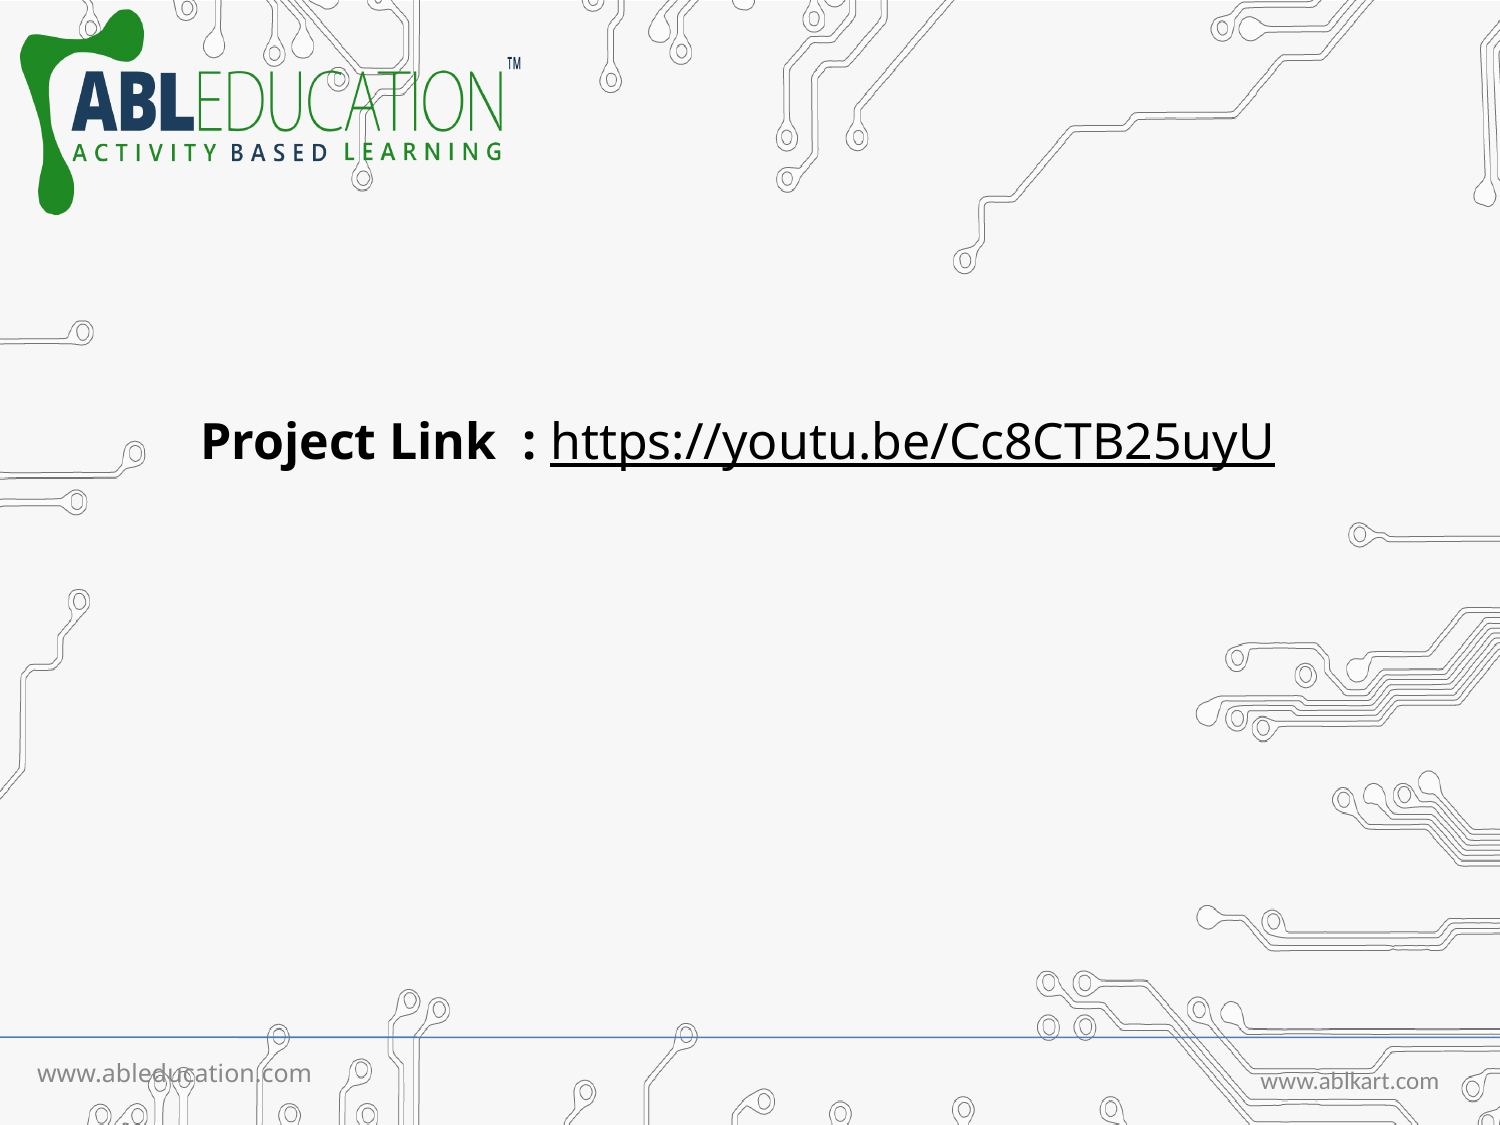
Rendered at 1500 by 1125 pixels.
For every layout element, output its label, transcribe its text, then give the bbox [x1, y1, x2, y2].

footer www.ableducation.com [0, 1045, 413, 1103]
picture [0, 0, 1500, 1036]
picture [0, 1038, 1500, 1125]
text_box www.ablkart.com [1112, 1049, 1500, 1110]
subtitle Project Link : https://youtu.be/Cc8CTB25uyU [112, 402, 1363, 589]
